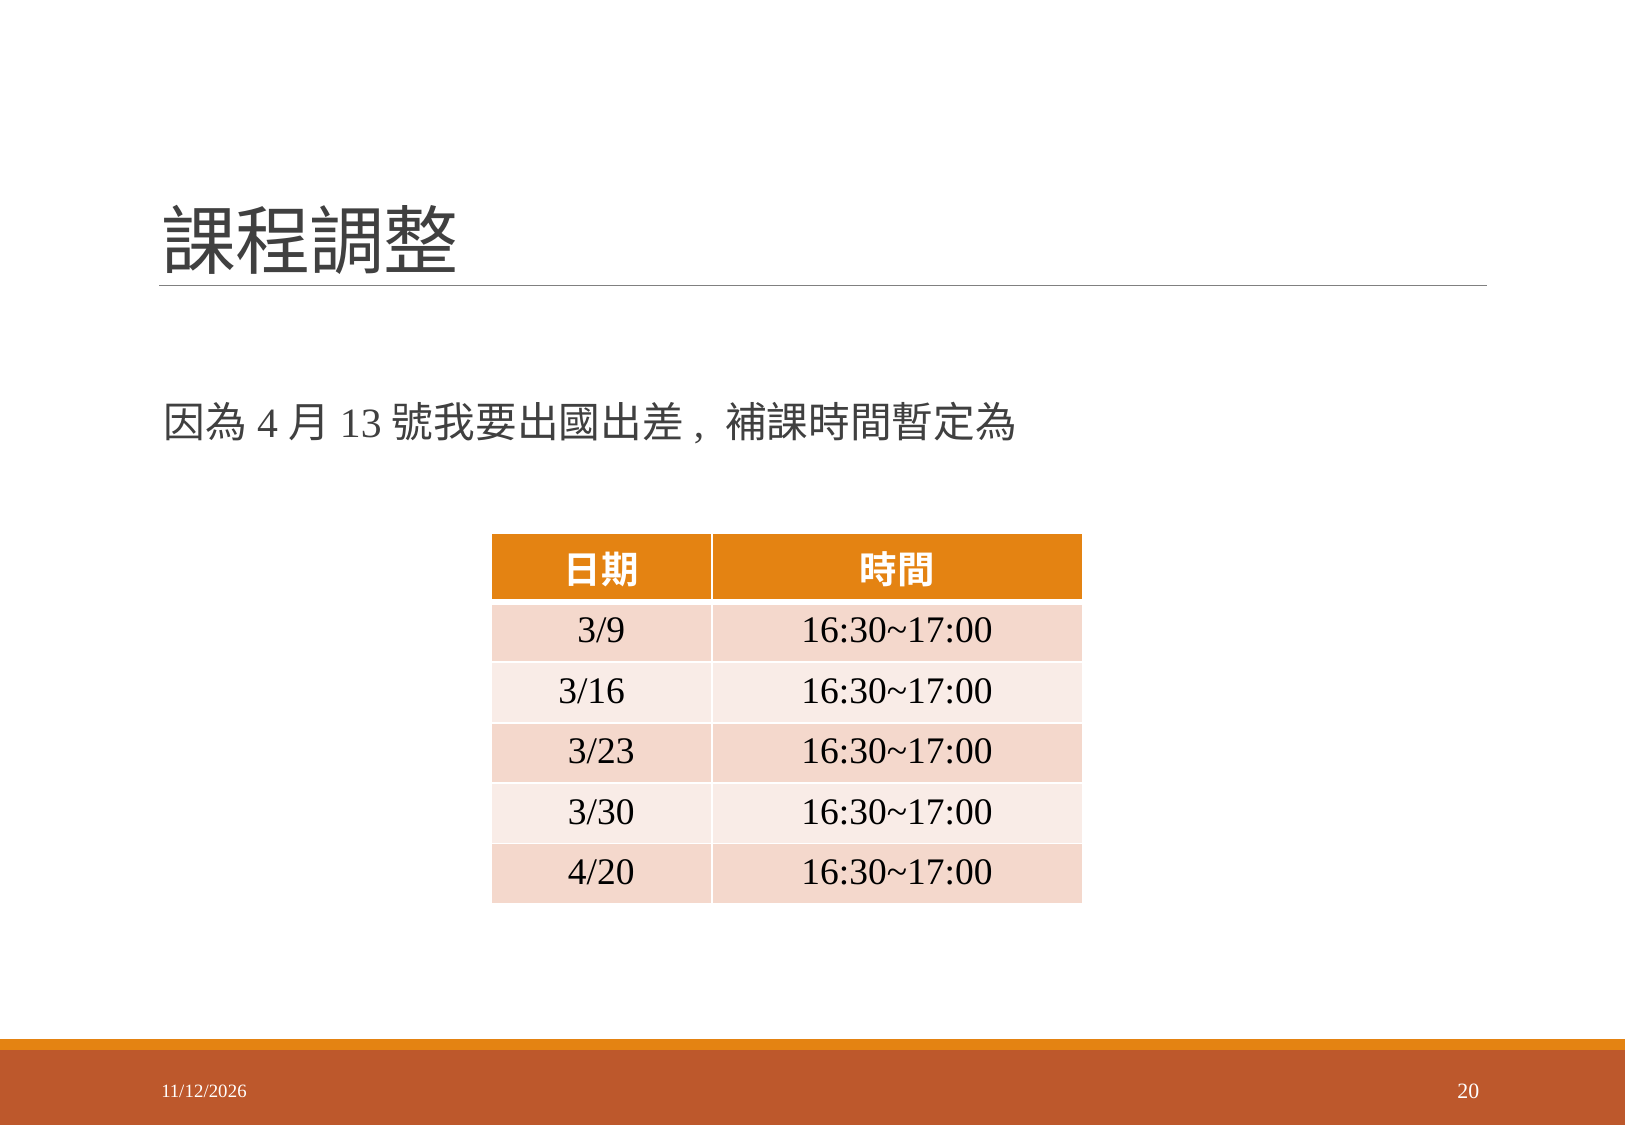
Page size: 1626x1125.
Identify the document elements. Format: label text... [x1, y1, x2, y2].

table_cell 16:30~17:00 [713, 724, 1082, 782]
table_cell 16:30~17:00 [713, 784, 1082, 843]
table_cell 3/9 [492, 605, 711, 661]
slide_number 20 [1319, 1059, 1495, 1120]
table_cell 4/20 [492, 844, 711, 903]
table_cell 16:30~17:00 [713, 844, 1082, 903]
table_header 日期 [492, 534, 711, 599]
table_cell 3/16 [492, 663, 711, 722]
title 課程調整 [146, 53, 1487, 292]
table_cell 16:30~17:00 [713, 605, 1082, 661]
table_cell 3/23 [492, 724, 711, 782]
table_cell 16:30~17:00 [713, 663, 1082, 722]
list 因為4月13號我要出國出差, 補課時間暫定為 [163, 305, 1487, 1014]
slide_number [146, 1059, 476, 1120]
table_cell 3/30 [492, 784, 711, 843]
table_header 時間 [713, 534, 1082, 599]
